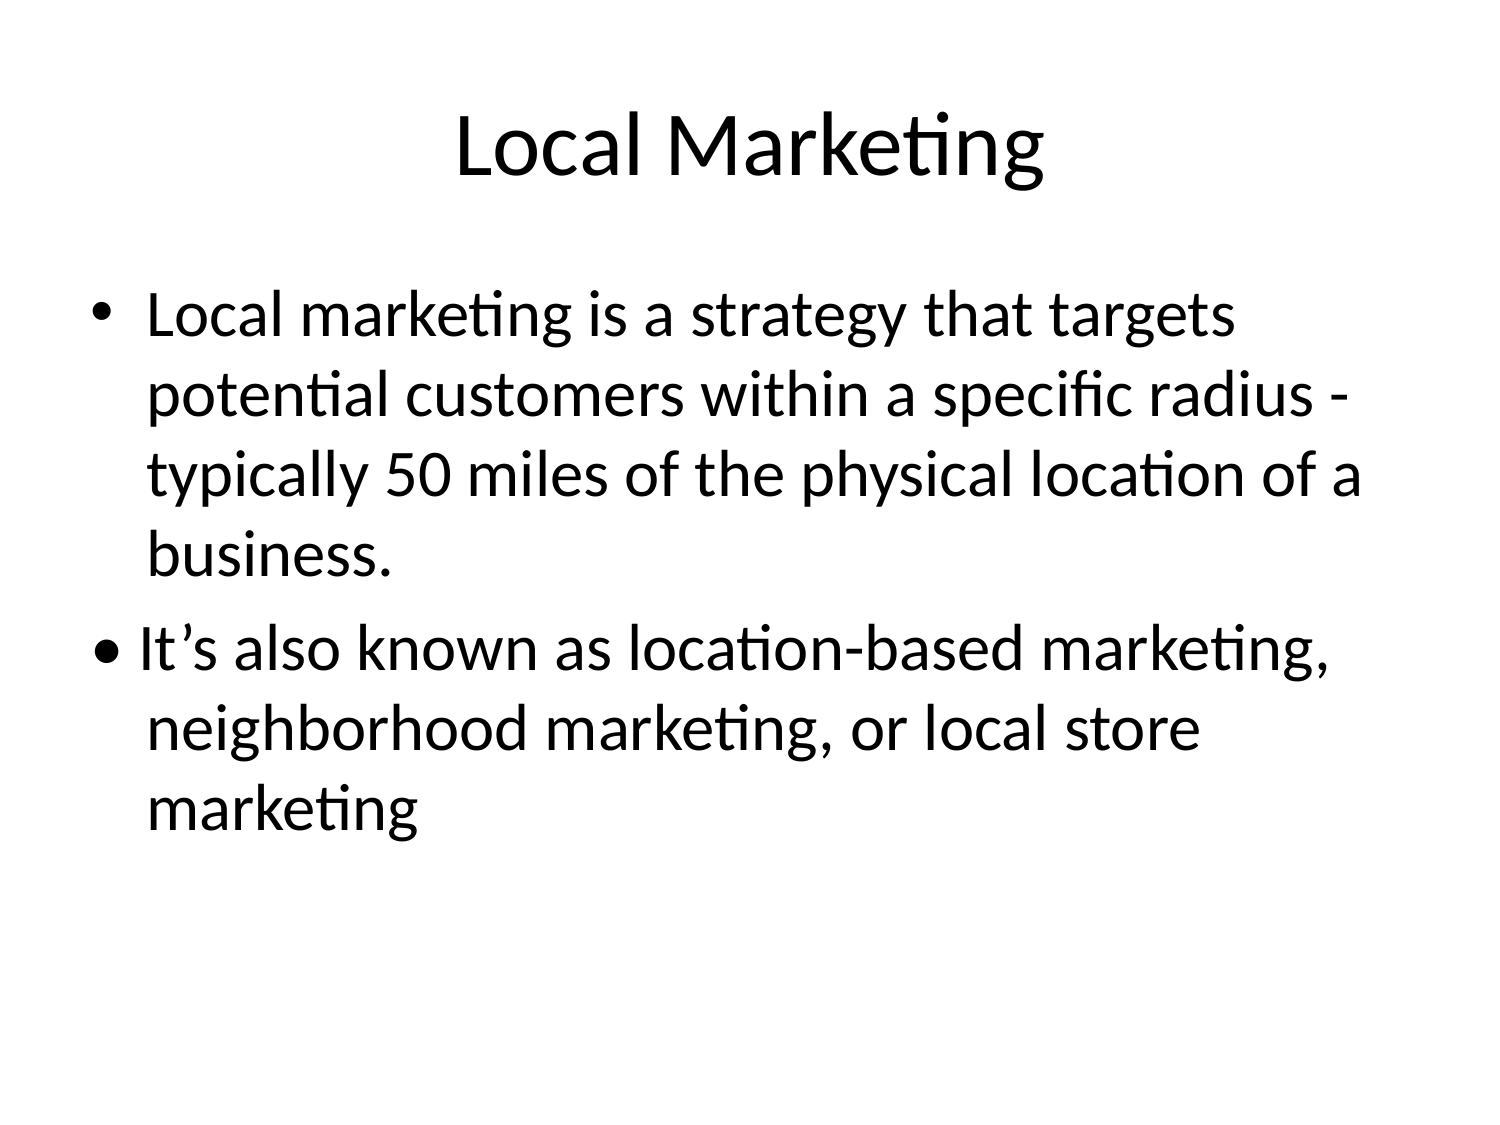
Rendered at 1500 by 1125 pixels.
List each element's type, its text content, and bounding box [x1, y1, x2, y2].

title Local Marketing [75, 45, 1425, 233]
list Local marketing is a strategy that targets potential customers within a specific radius - typically 50 miles of the physical location of a business. • It’s also known as location-based marketing, neighborhood marketing, or local store marketing [75, 262, 1425, 1005]
